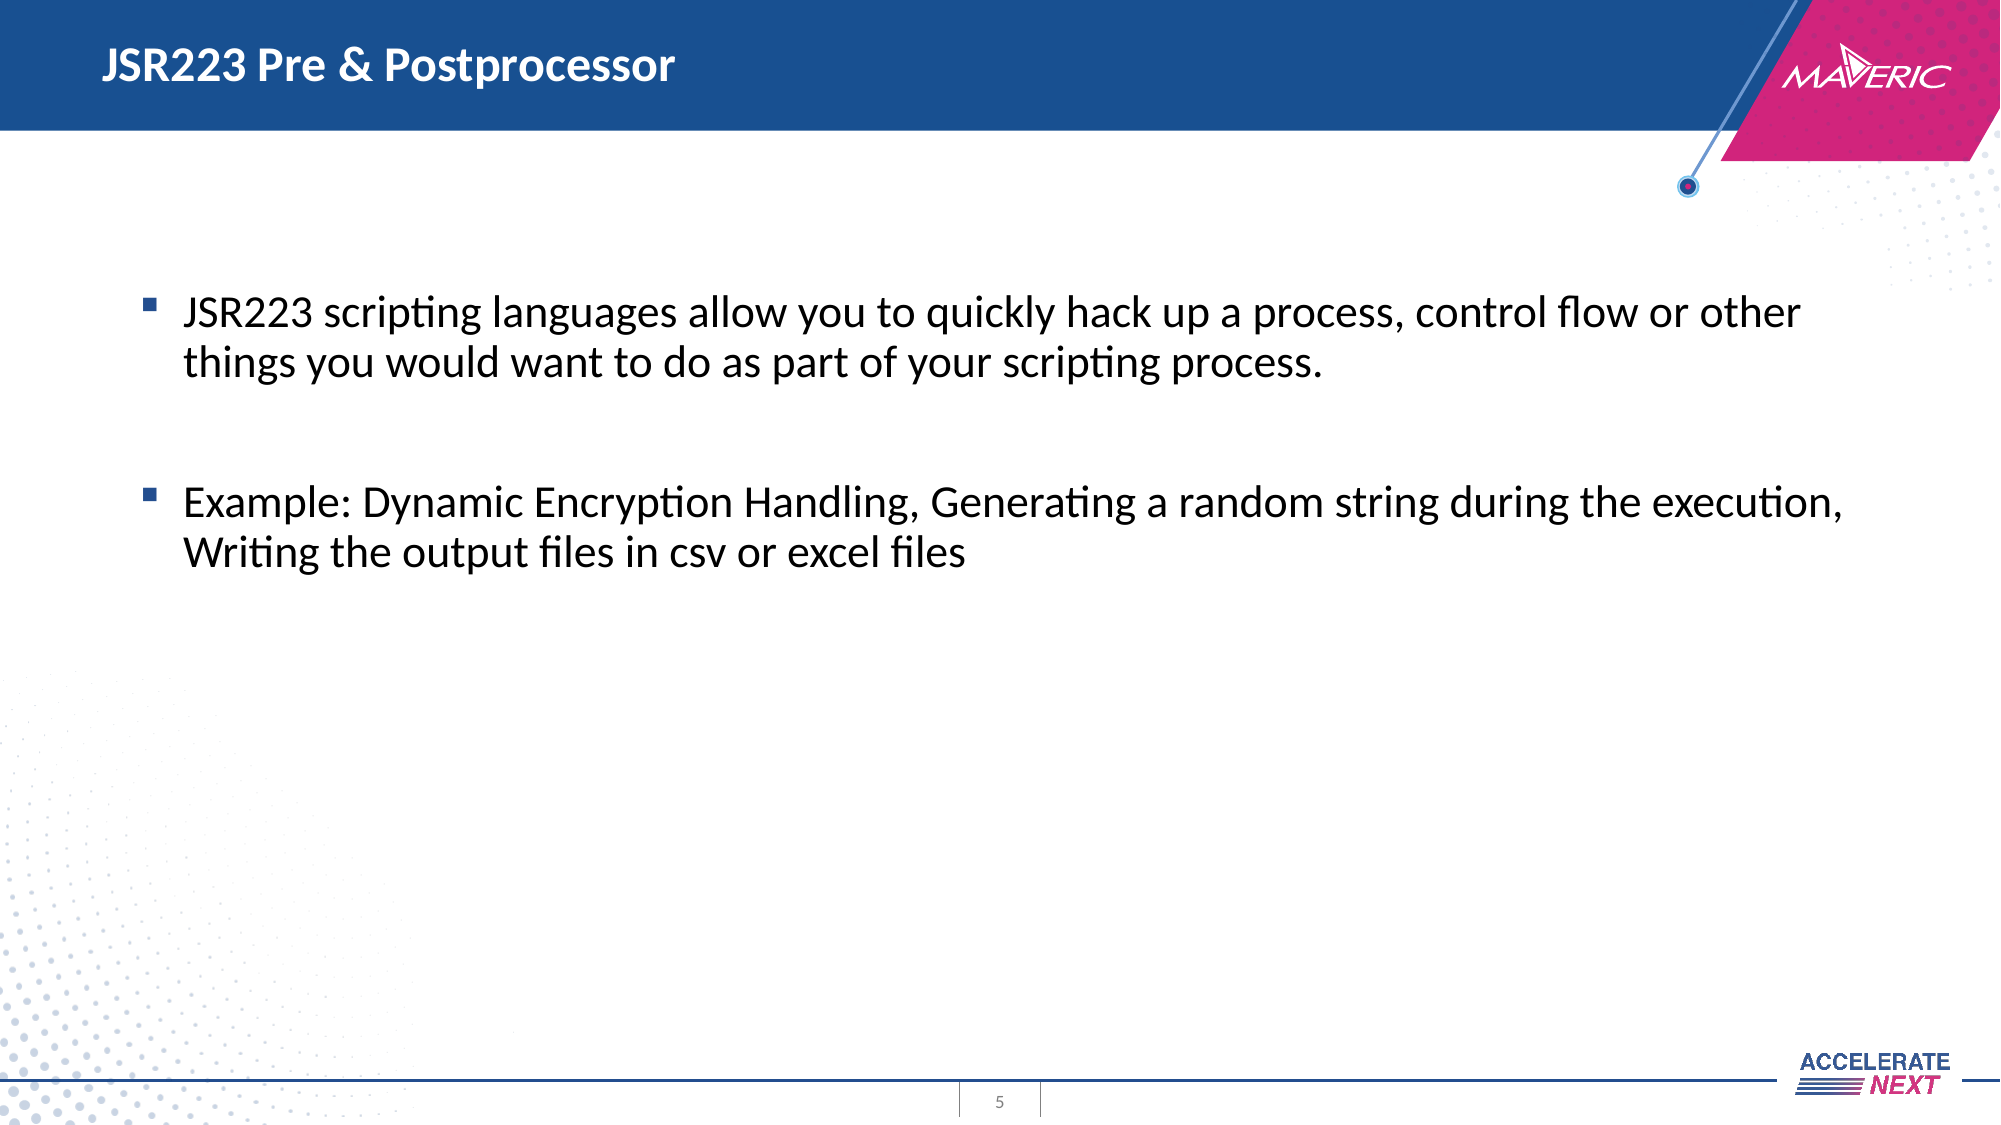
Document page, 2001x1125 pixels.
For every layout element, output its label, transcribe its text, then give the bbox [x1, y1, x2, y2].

title JSR223 Pre & Postprocessor [87, 30, 1678, 102]
slide_number 5 [959, 1083, 1041, 1119]
picture [1791, 1051, 1953, 1097]
picture [0, 671, 514, 1125]
list JSR223 scripting languages allow you to quickly hack up a process, control flow or other things you would want to do as part of your scripting process. Example: Dynamic Encryption Handling, Generating a random string during the execution, Writing the output files in csv or excel files [124, 280, 1882, 995]
